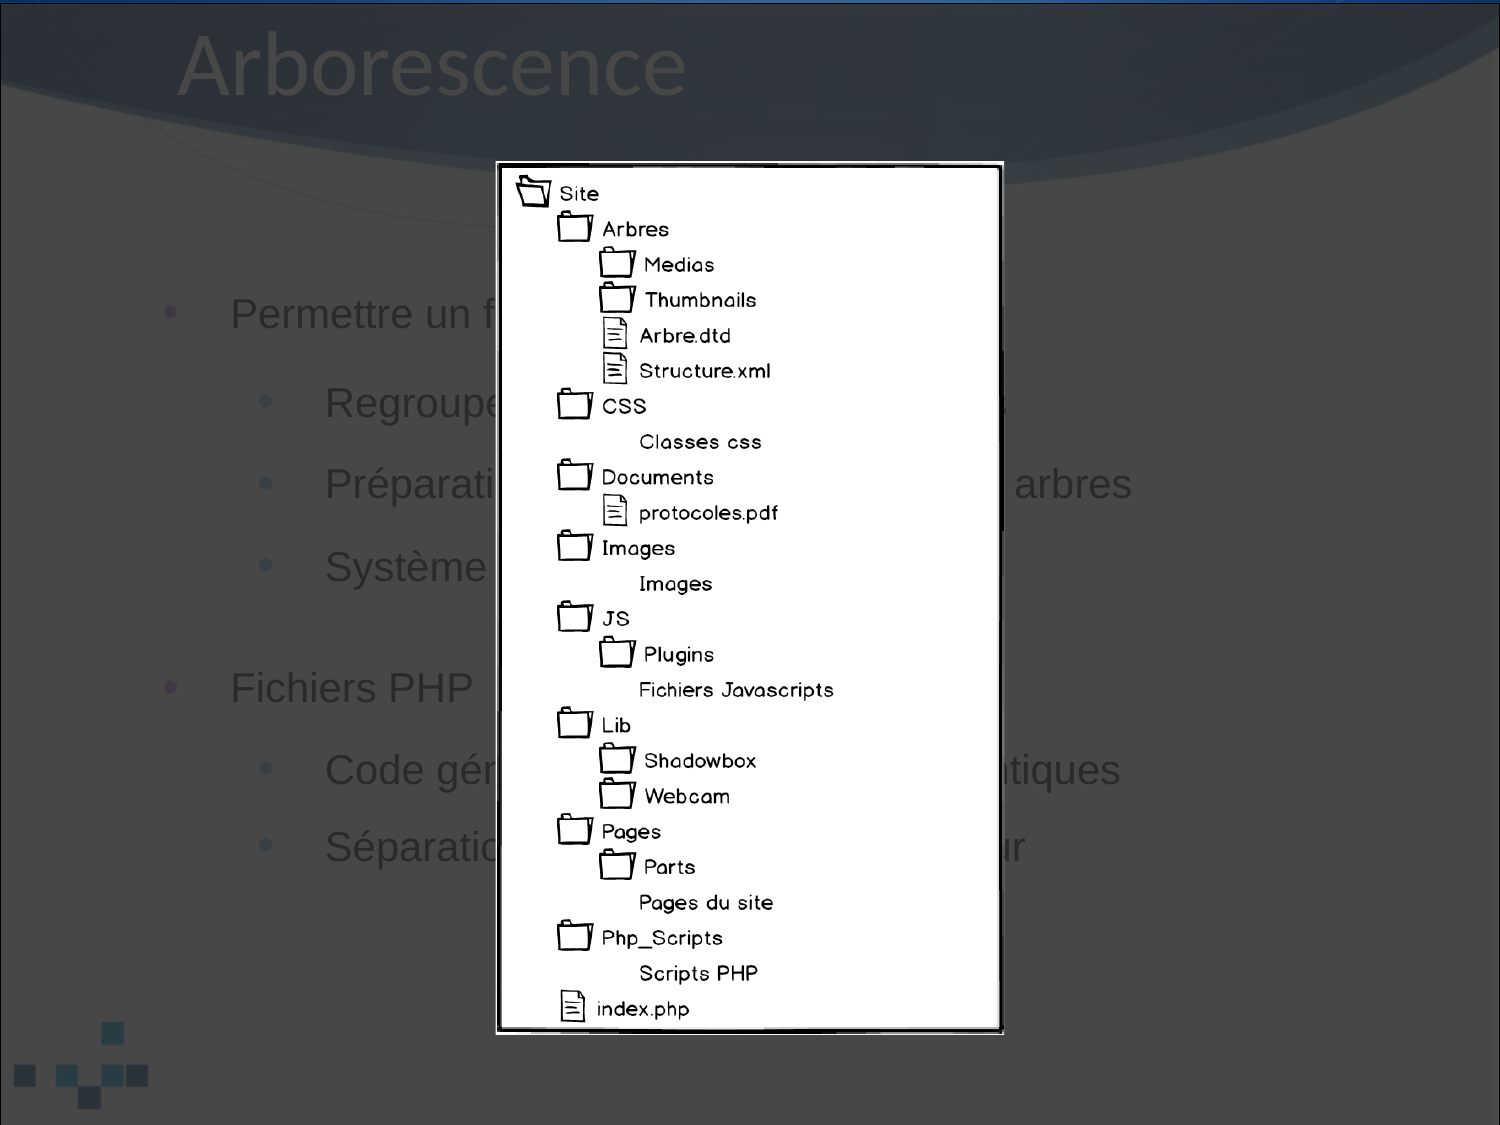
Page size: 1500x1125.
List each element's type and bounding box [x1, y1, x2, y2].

text_box [495, 161, 1005, 1035]
text_box [0, 3, 1500, 1125]
